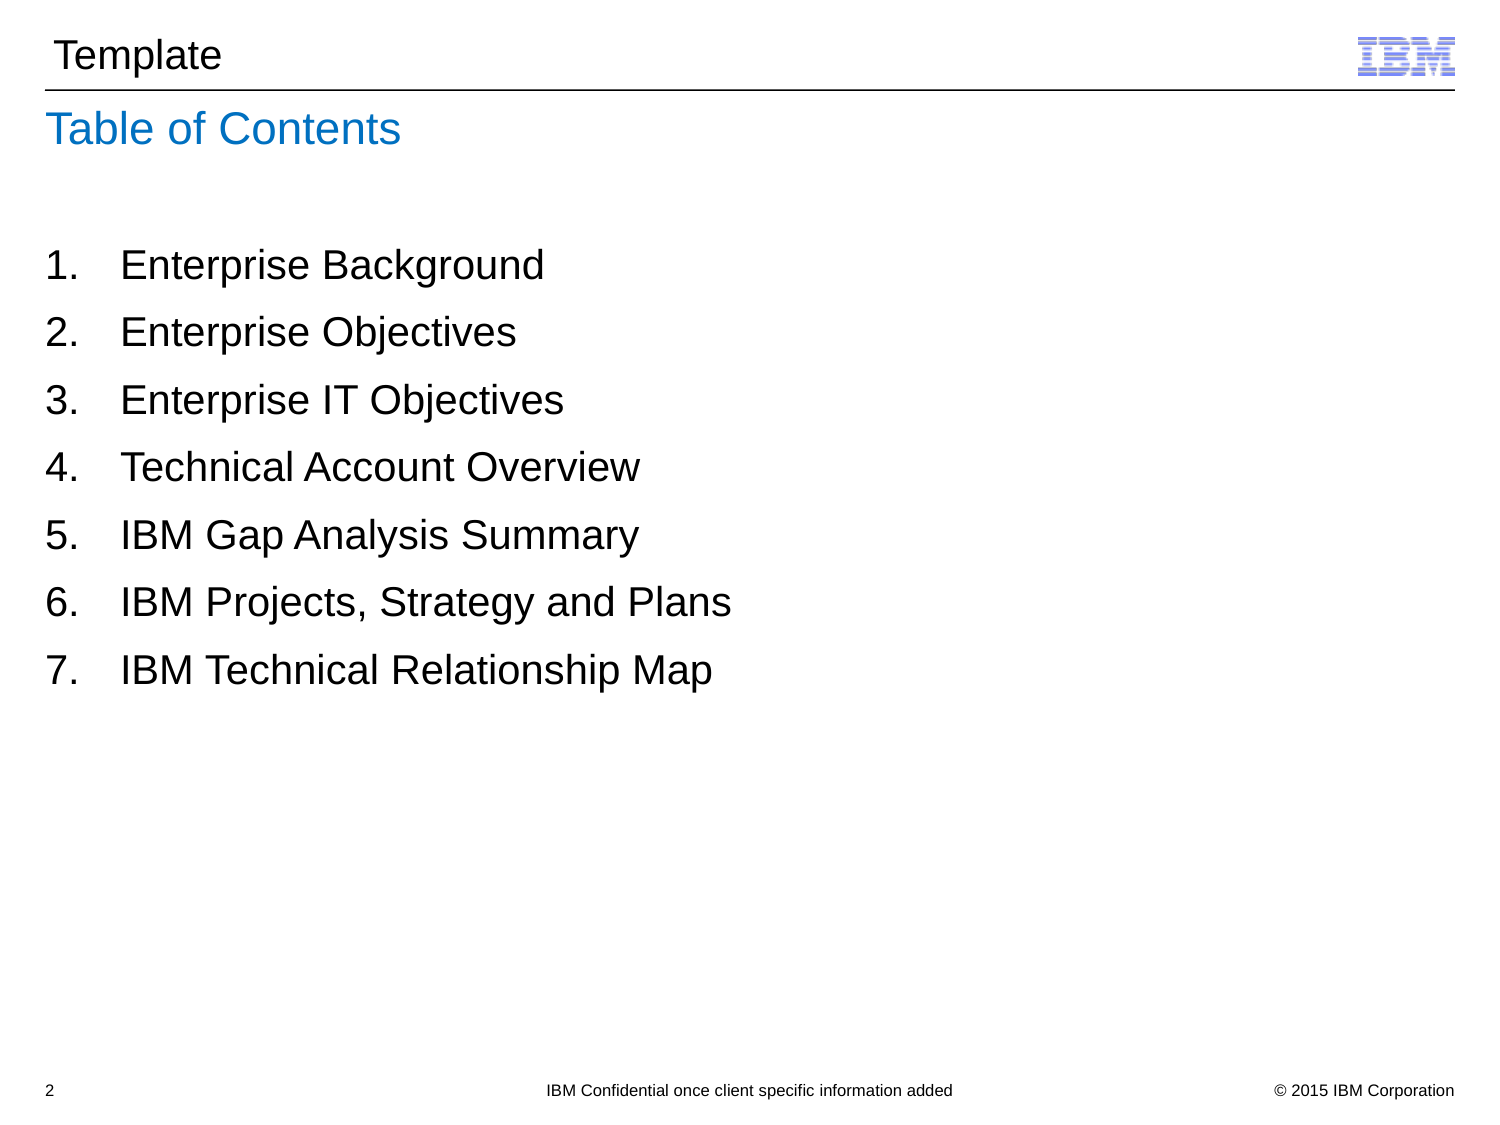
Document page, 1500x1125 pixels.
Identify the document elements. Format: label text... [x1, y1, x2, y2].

picture [1358, 37, 1455, 76]
text_box Template [38, 25, 238, 86]
footer IBM Confidential once client specific information added [312, 1074, 1188, 1113]
list Enterprise Background Enterprise Objectives Enterprise IT Objectives Technical Account Overview IBM Gap Analysis Summary IBM Projects, Strategy and Plans IBM Technical Relationship Map [29, 224, 1455, 960]
title Table of Contents [29, 97, 1455, 203]
slide_number 2 [29, 1072, 91, 1103]
